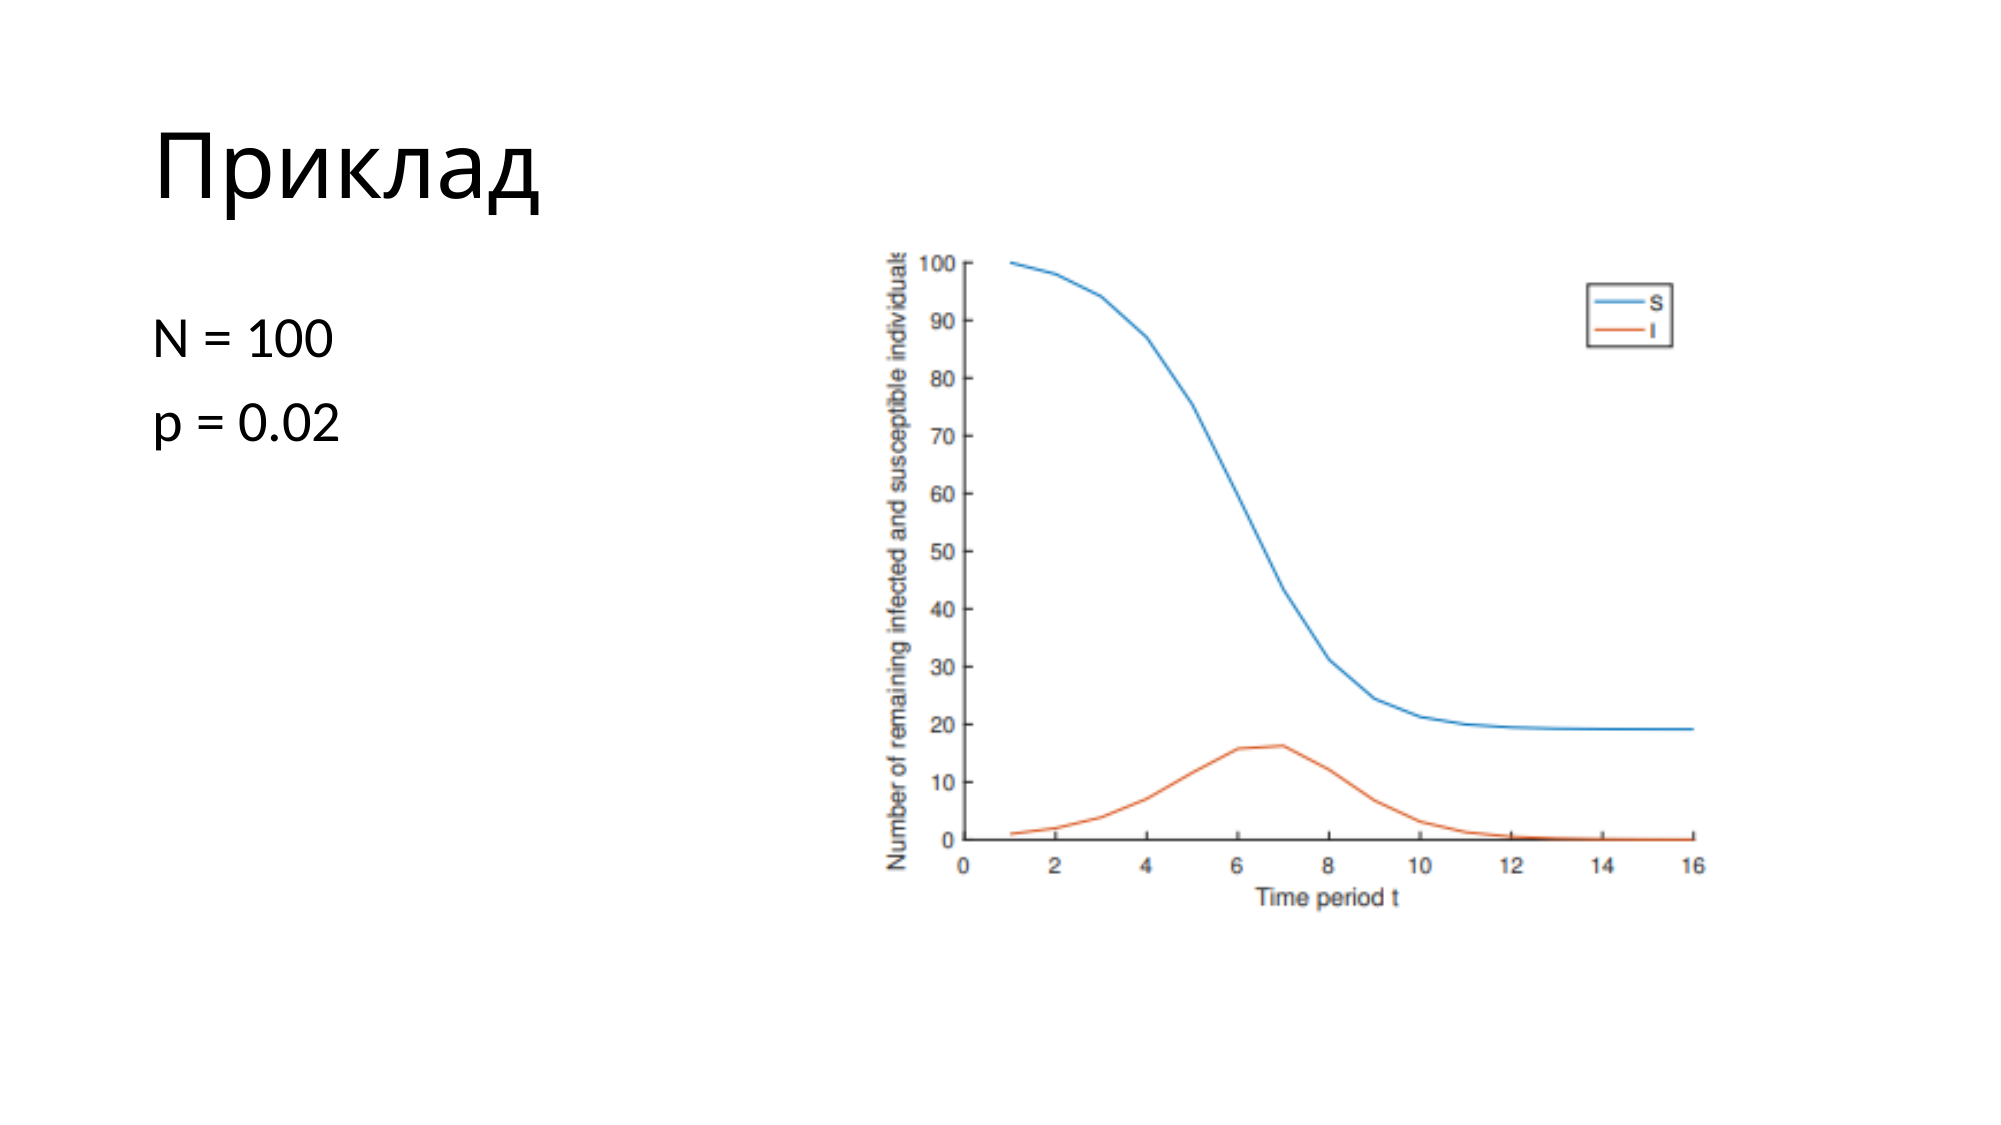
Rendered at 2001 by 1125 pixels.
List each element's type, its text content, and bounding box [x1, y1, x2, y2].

title Приклад [137, 59, 1863, 278]
list N = 100 p = 0.02 [137, 299, 1863, 1014]
picture [808, 191, 1771, 934]
